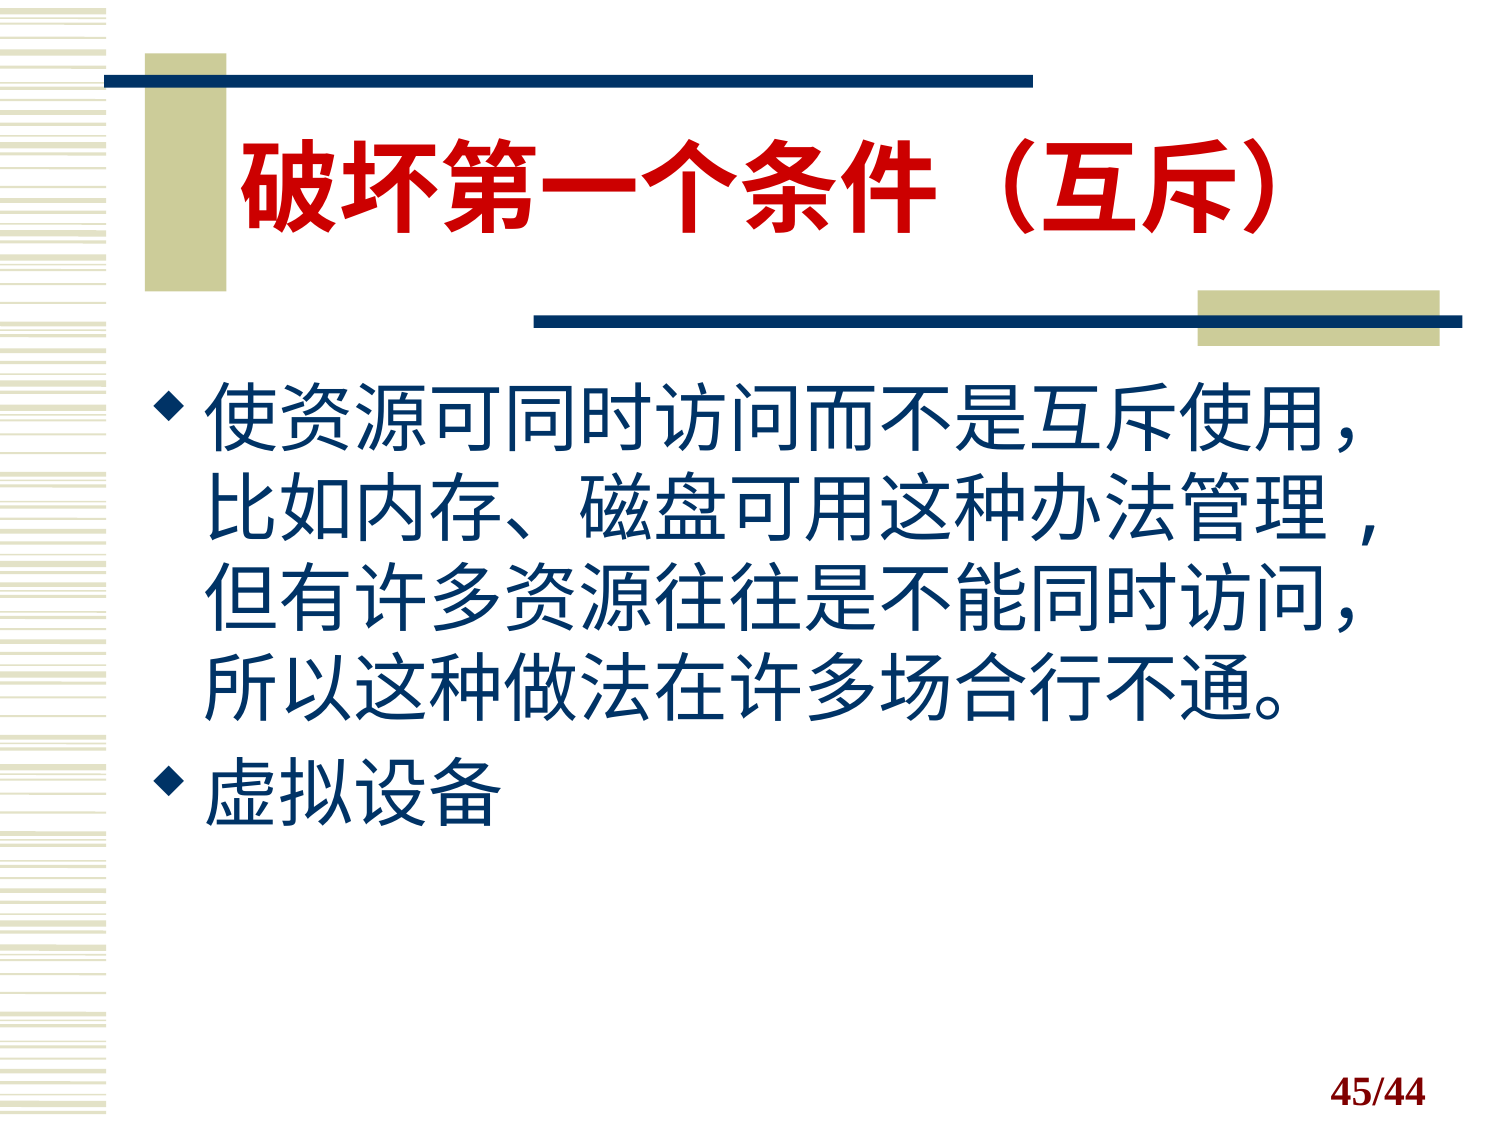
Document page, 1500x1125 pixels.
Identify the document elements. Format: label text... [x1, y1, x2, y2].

slide_number /44 [1080, 1045, 1442, 1122]
list 使资源可同时访问而不是互斥使用，比如内存、磁盘可用这种办法管理,但有许多资源往往是不能同时访问，所以这种做法在许多场合行不通。 虚拟设备 [132, 363, 1439, 1001]
title 破坏第一个条件（互斥） [224, 99, 1436, 288]
